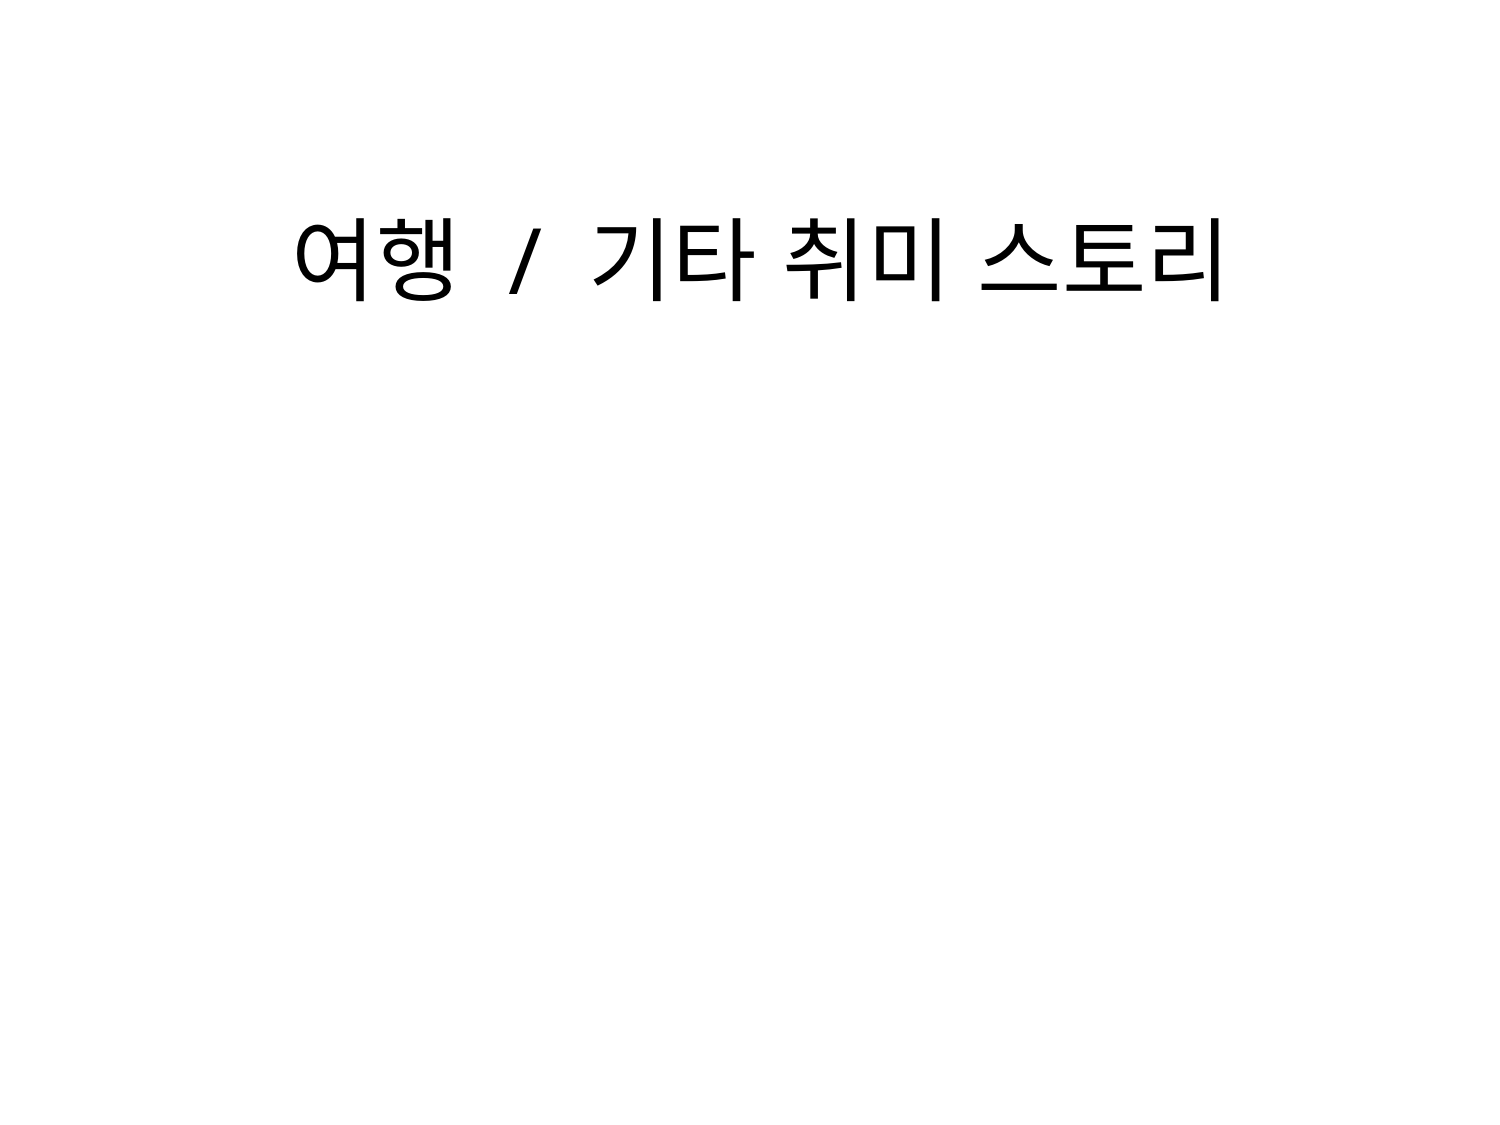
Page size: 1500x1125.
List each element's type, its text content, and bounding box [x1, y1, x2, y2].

title 여행 / 기타 취미 스토리 [123, 137, 1399, 379]
